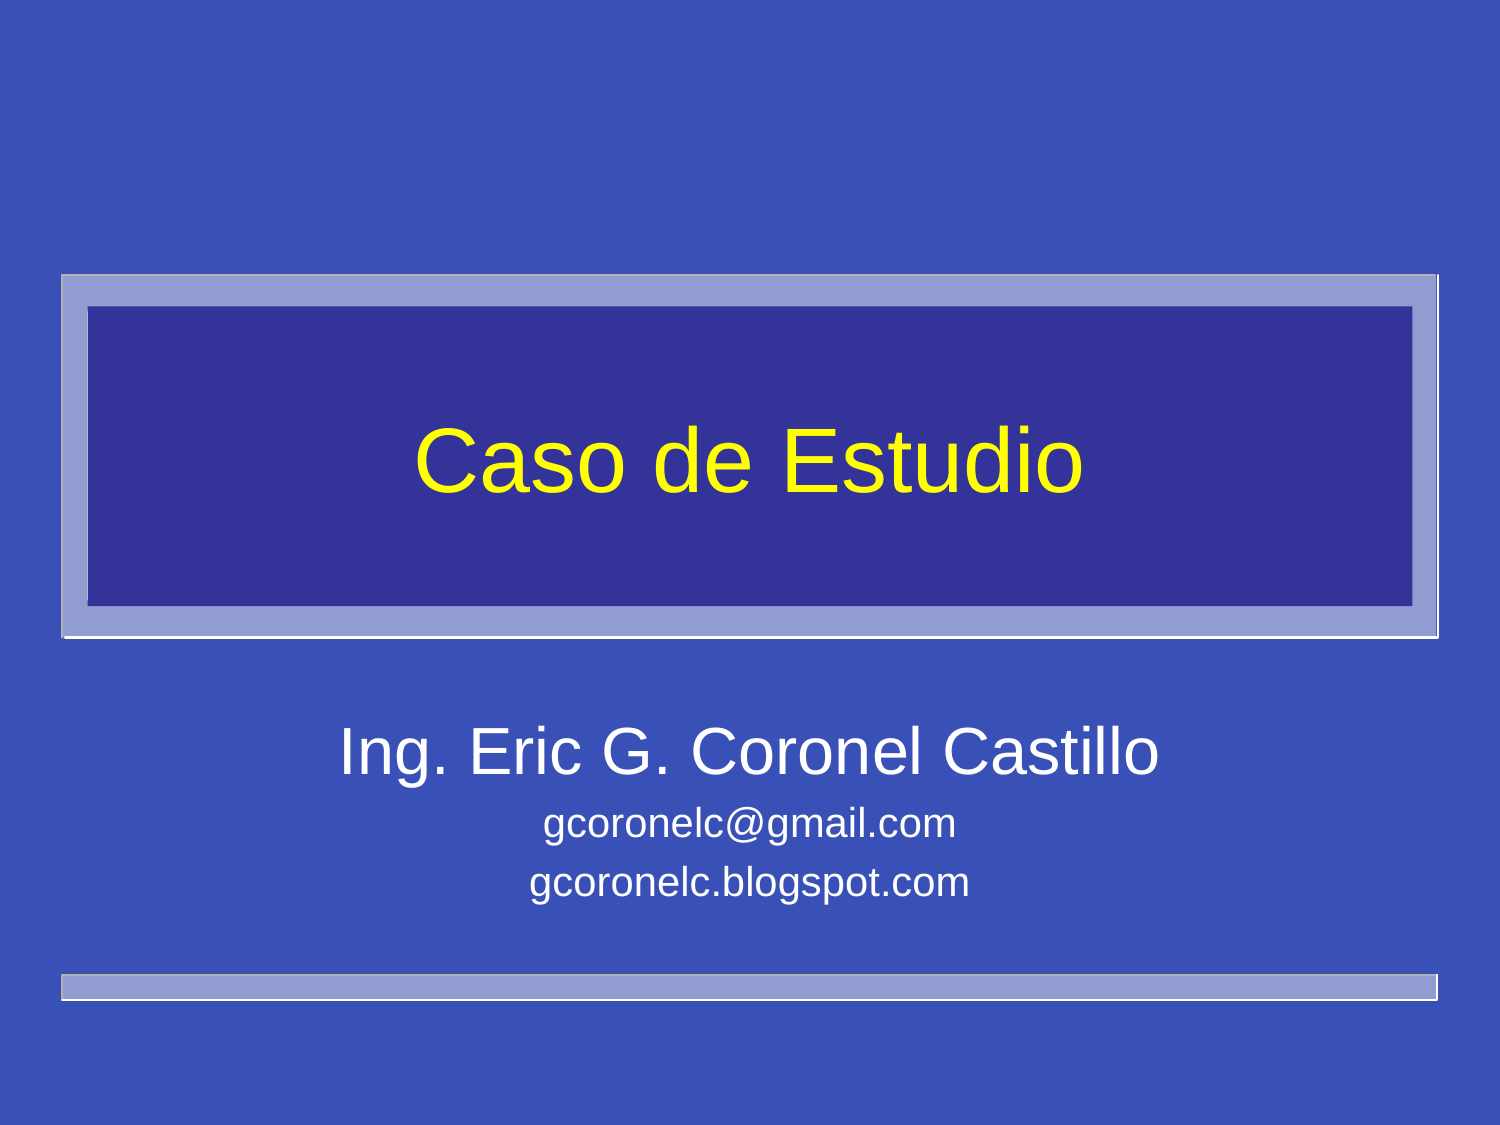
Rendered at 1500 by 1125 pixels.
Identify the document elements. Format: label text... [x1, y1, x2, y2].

title Caso de Estudio [87, 306, 1413, 607]
subtitle Ing. Eric G. Coronel Castillo gcoronelc@gmail.com gcoronelc.blogspot.com [225, 662, 1275, 950]
